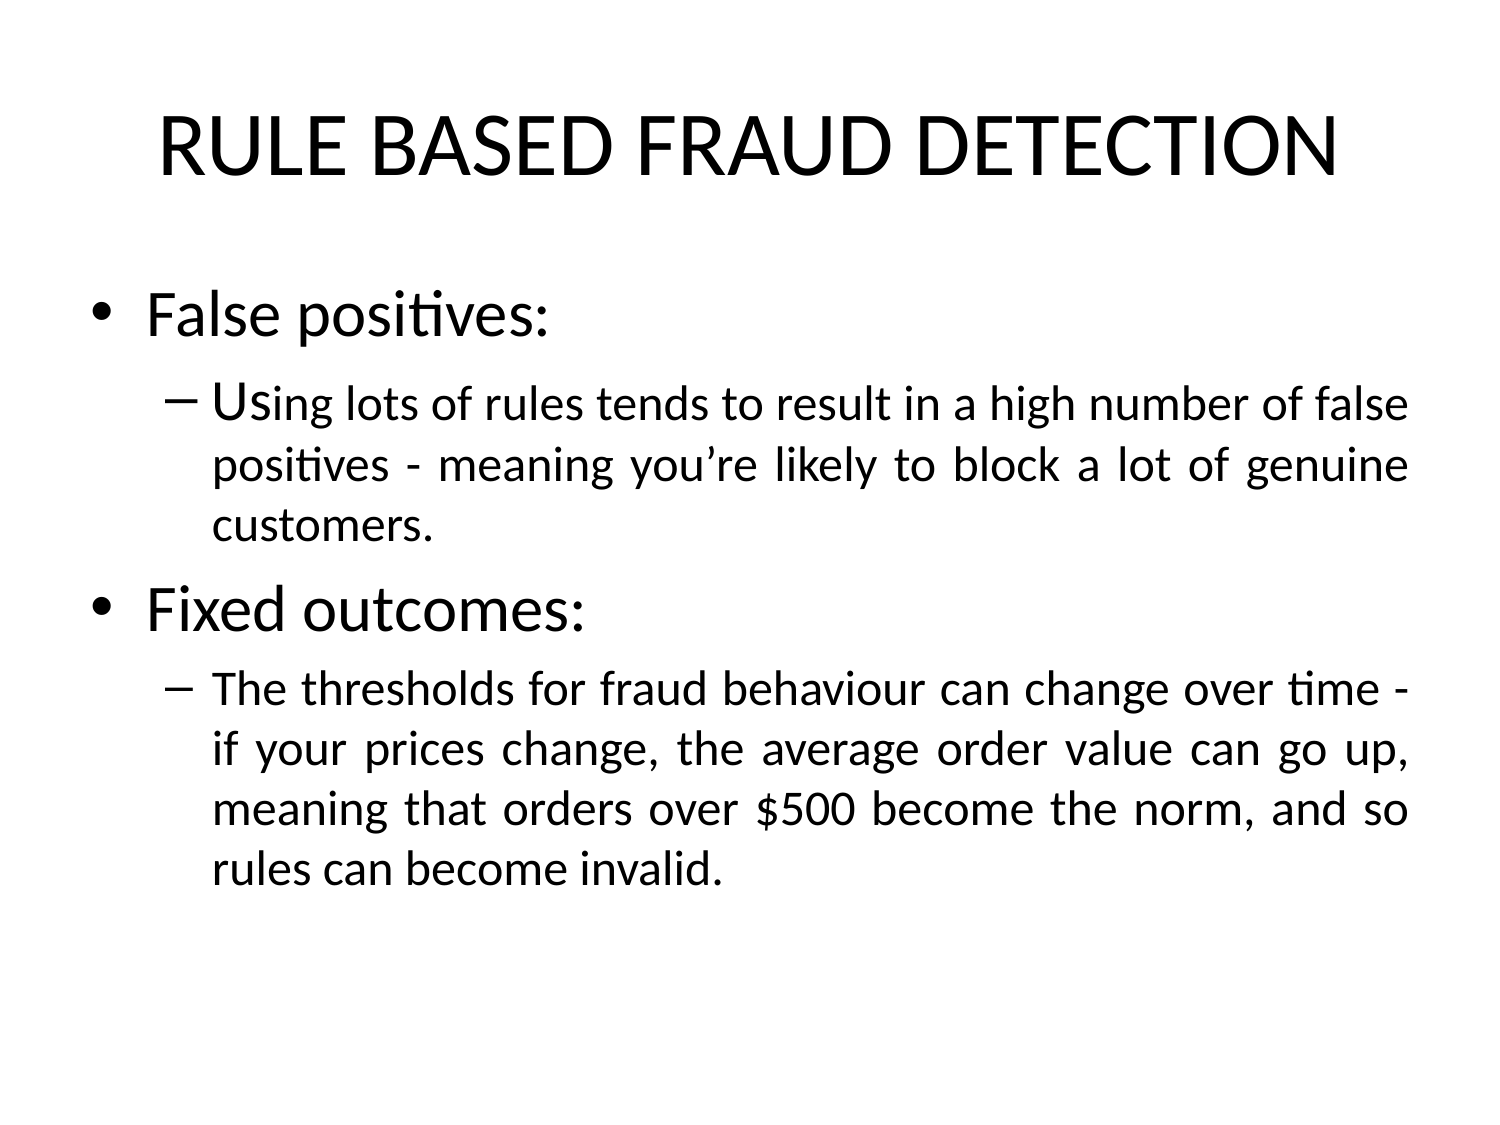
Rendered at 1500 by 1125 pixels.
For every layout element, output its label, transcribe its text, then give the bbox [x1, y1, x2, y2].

list False positives: Using lots of rules tends to result in a high number of false positives - meaning you’re likely to block a lot of genuine customers. Fixed outcomes: The thresholds for fraud behaviour can change over time - if your prices change, the average order value can go up, meaning that orders over $500 become the norm, and so rules can become invalid. [75, 262, 1425, 1005]
title RULE BASED FRAUD DETECTION [75, 45, 1425, 233]
